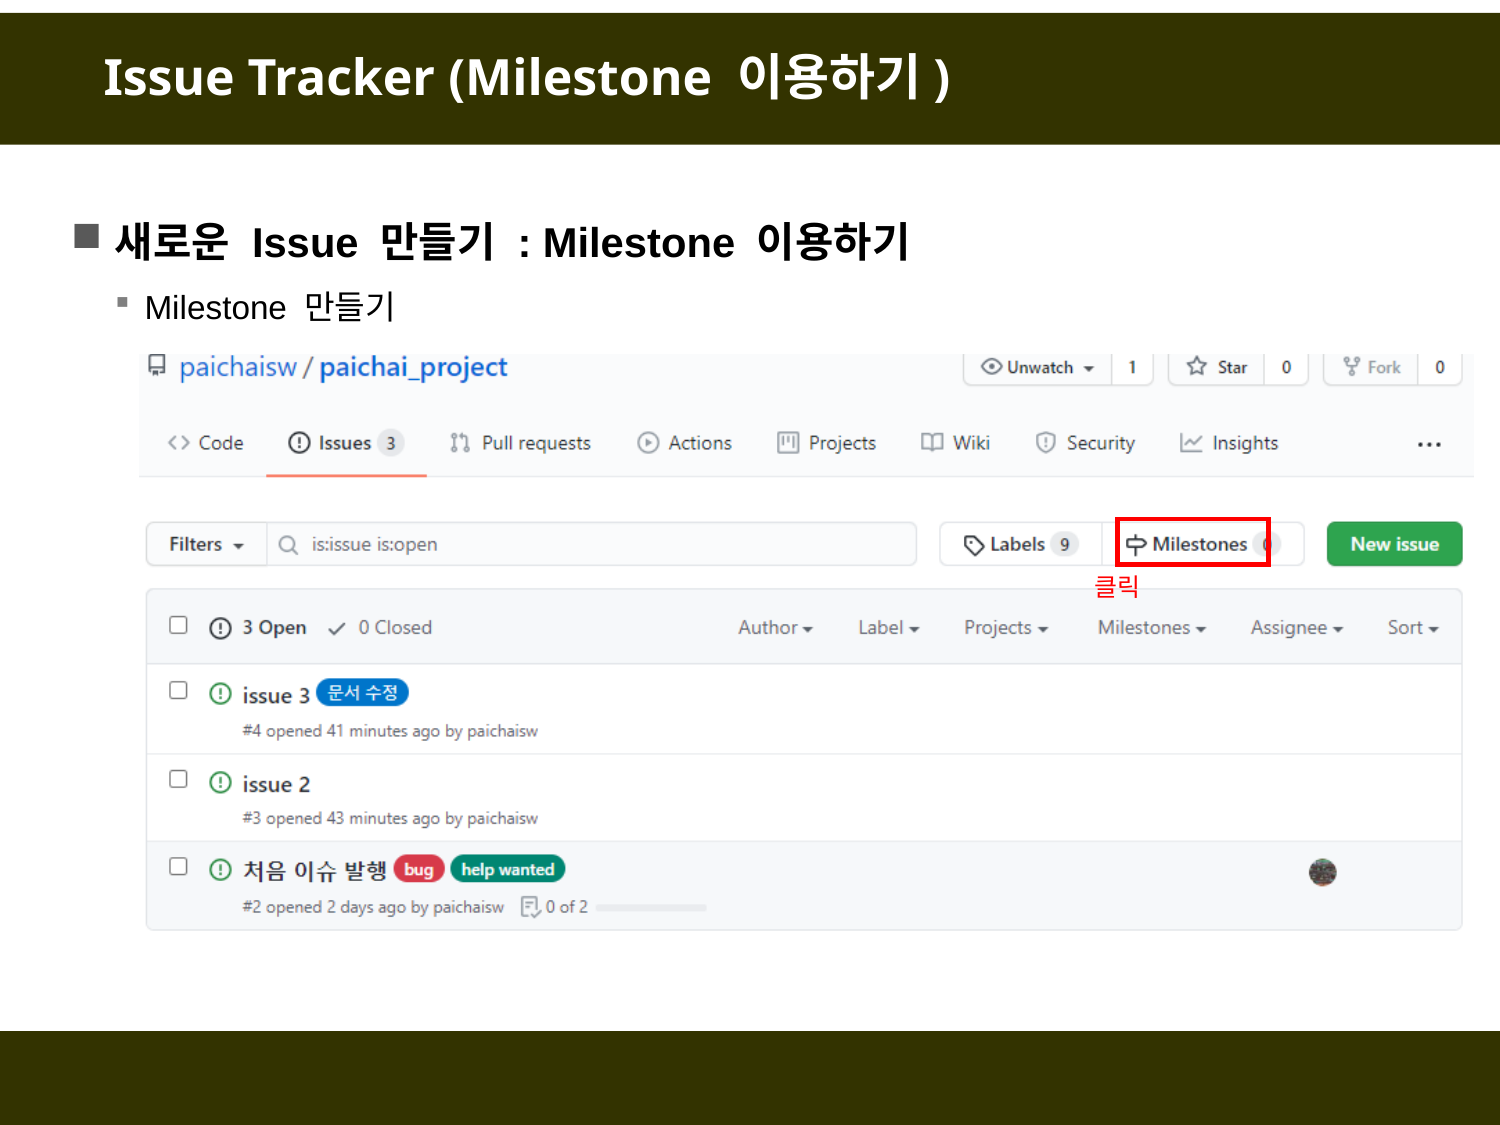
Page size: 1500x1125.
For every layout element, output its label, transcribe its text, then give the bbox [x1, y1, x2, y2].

text_box 새로운 Issue 만들기 : Milestone 이용하기 Milestone 만들기 [56, 183, 1474, 341]
picture [139, 354, 1474, 942]
title Issue Tracker (Milestone 이용하기) [88, 31, 1441, 126]
